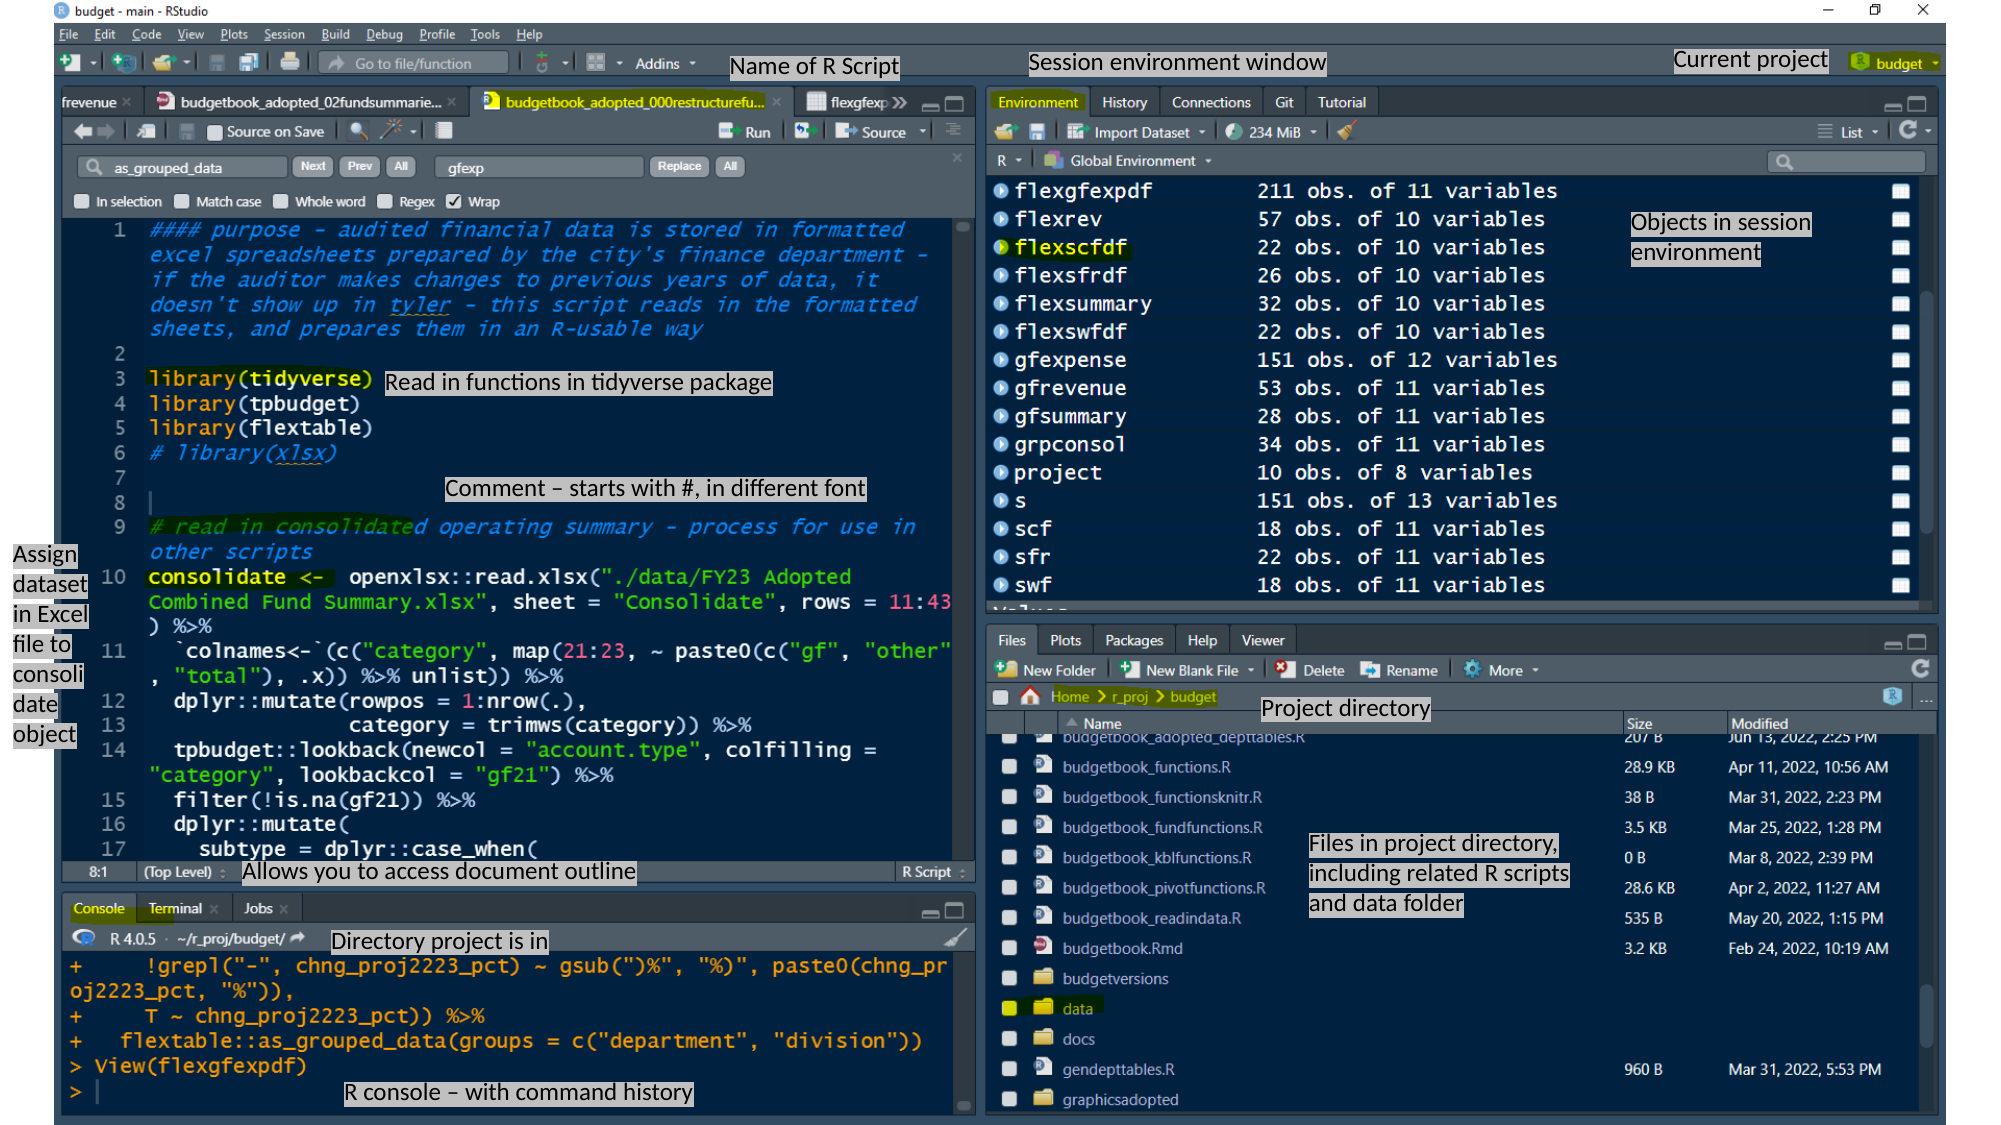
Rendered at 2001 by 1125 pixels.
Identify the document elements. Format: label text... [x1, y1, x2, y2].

picture [54, 0, 1946, 1125]
text_box Assign dataset in Excel file to consolidate object [0, 530, 54, 755]
